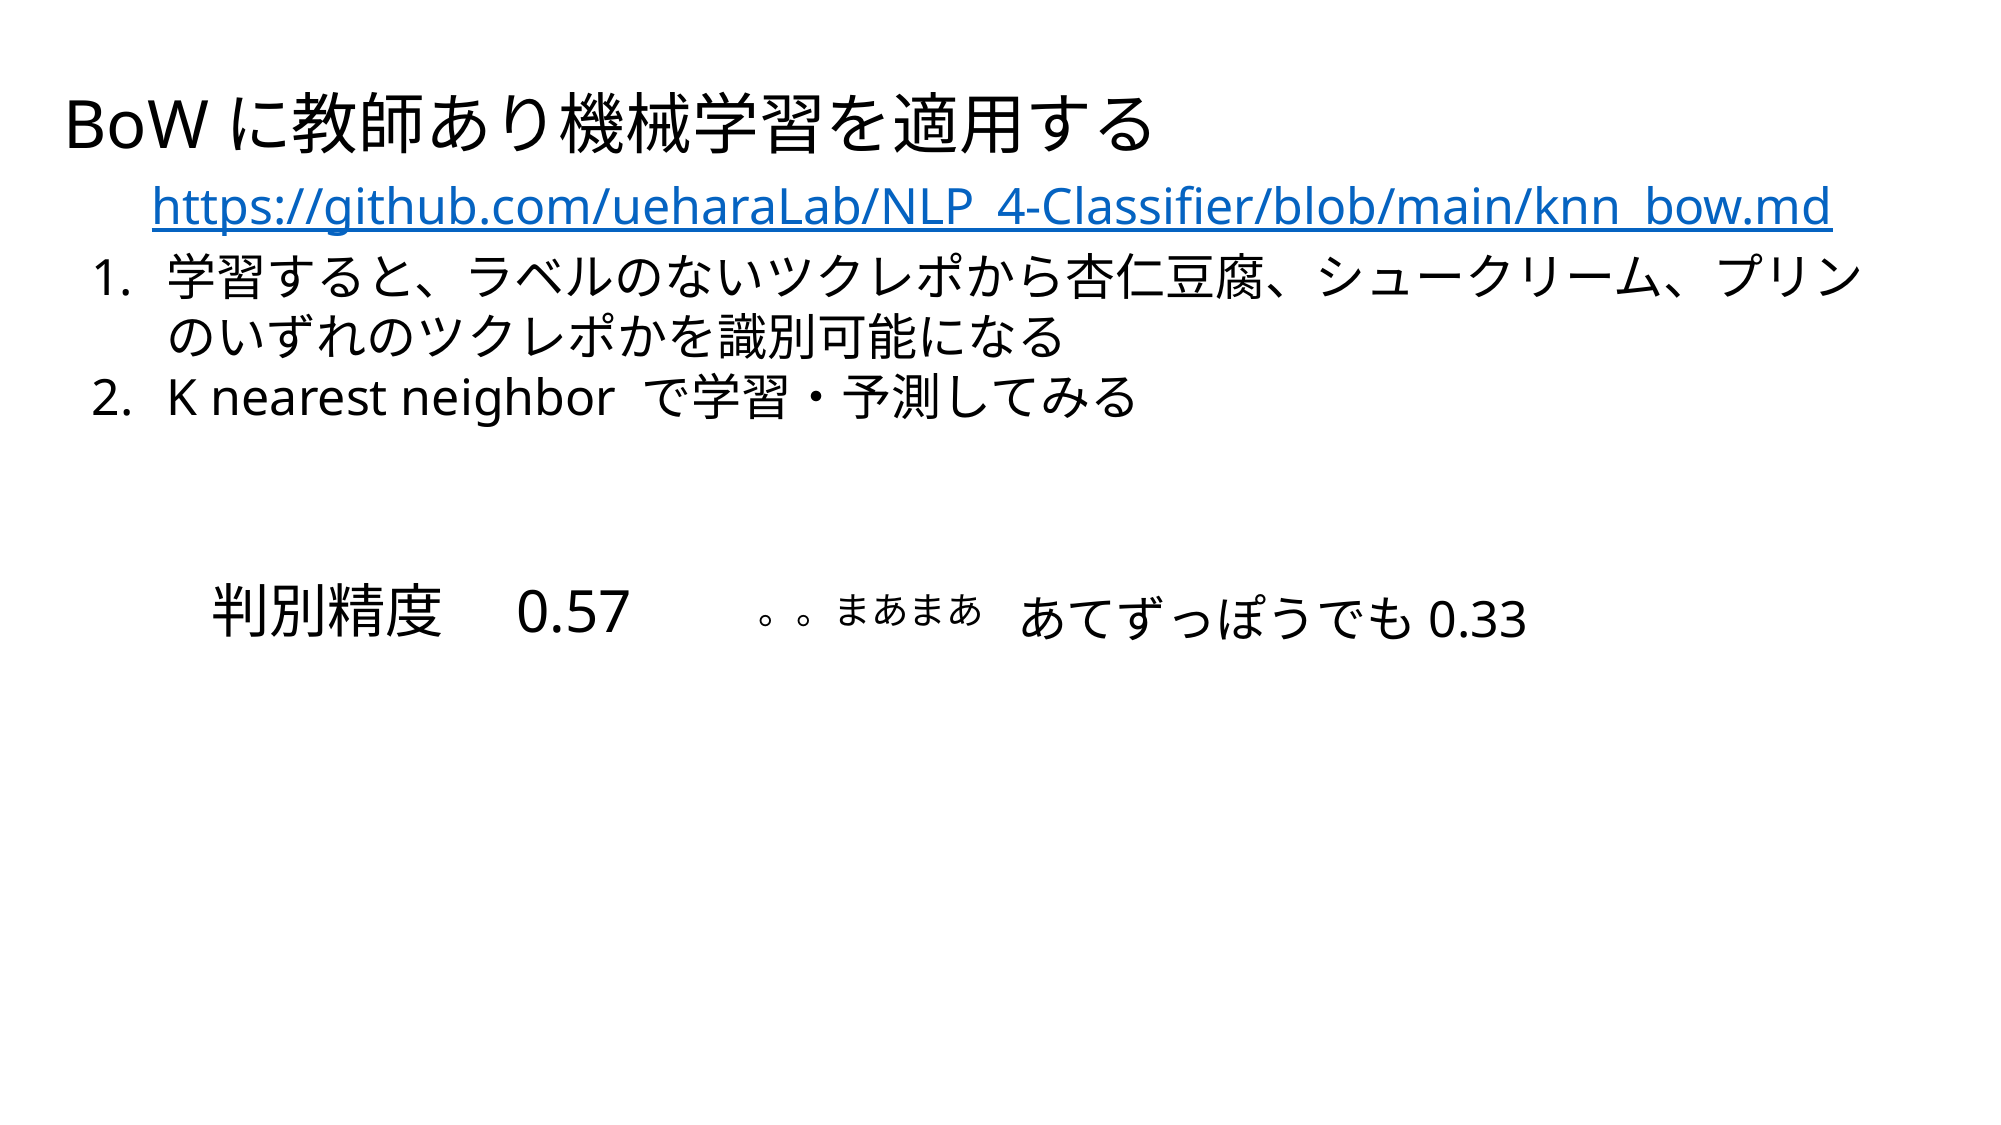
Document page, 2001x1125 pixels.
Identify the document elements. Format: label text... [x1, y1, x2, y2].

text_box 学習すると、ラベルのないツクレポから杏仁豆腐、シュークリーム、プリンのいずれのツクレポかを識別可能になる K nearest neighbor で学習・予測してみる [77, 238, 1923, 433]
text_box 。。まあまあ [743, 579, 999, 640]
text_box BoWに教師あり機械学習を適用する [48, 74, 1175, 170]
text_box あてずっぽうでも0.33 [1002, 579, 1543, 655]
text_box 判別精度 0.57 [196, 567, 662, 652]
text_box https://github.com/ueharaLab/NLP_4-Classifier/blob/main/knn_bow.md [136, 166, 1848, 310]
